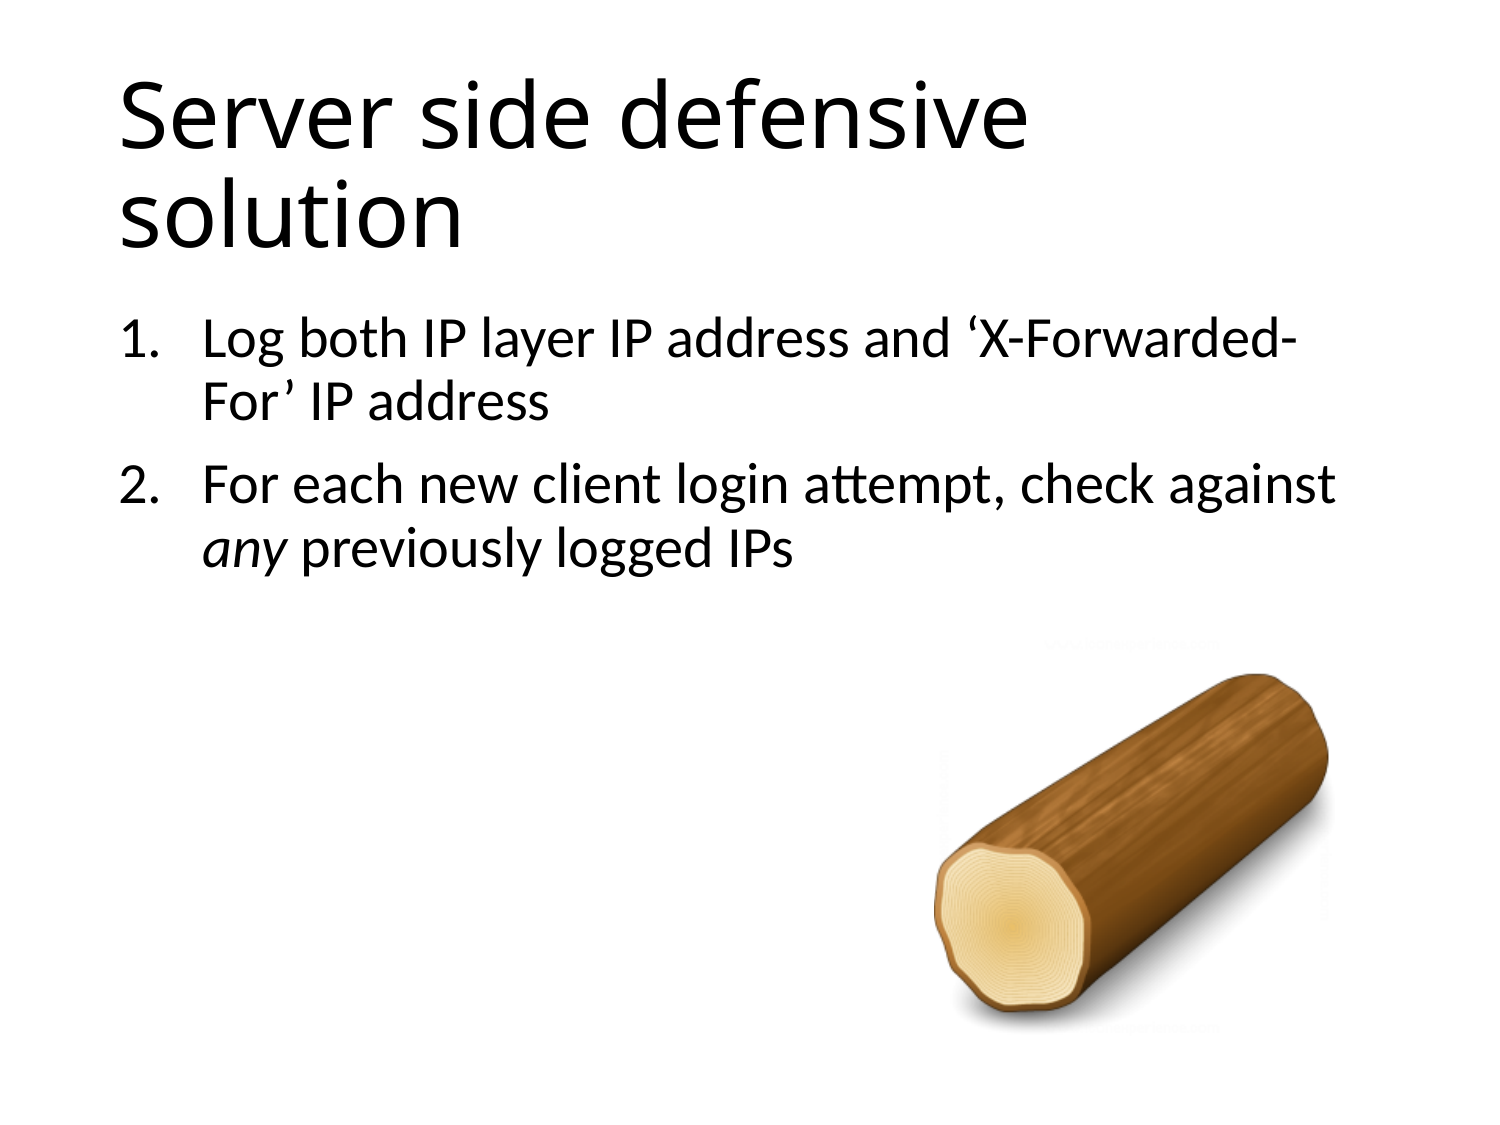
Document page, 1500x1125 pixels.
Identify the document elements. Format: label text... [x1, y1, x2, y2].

title Server side defensive solution [103, 59, 1397, 278]
picture [934, 635, 1335, 1036]
list Log both IP layer IP address and ‘X-Forwarded-For’ IP address For each new client login attempt, check against any previously logged IPs [103, 299, 1397, 1014]
